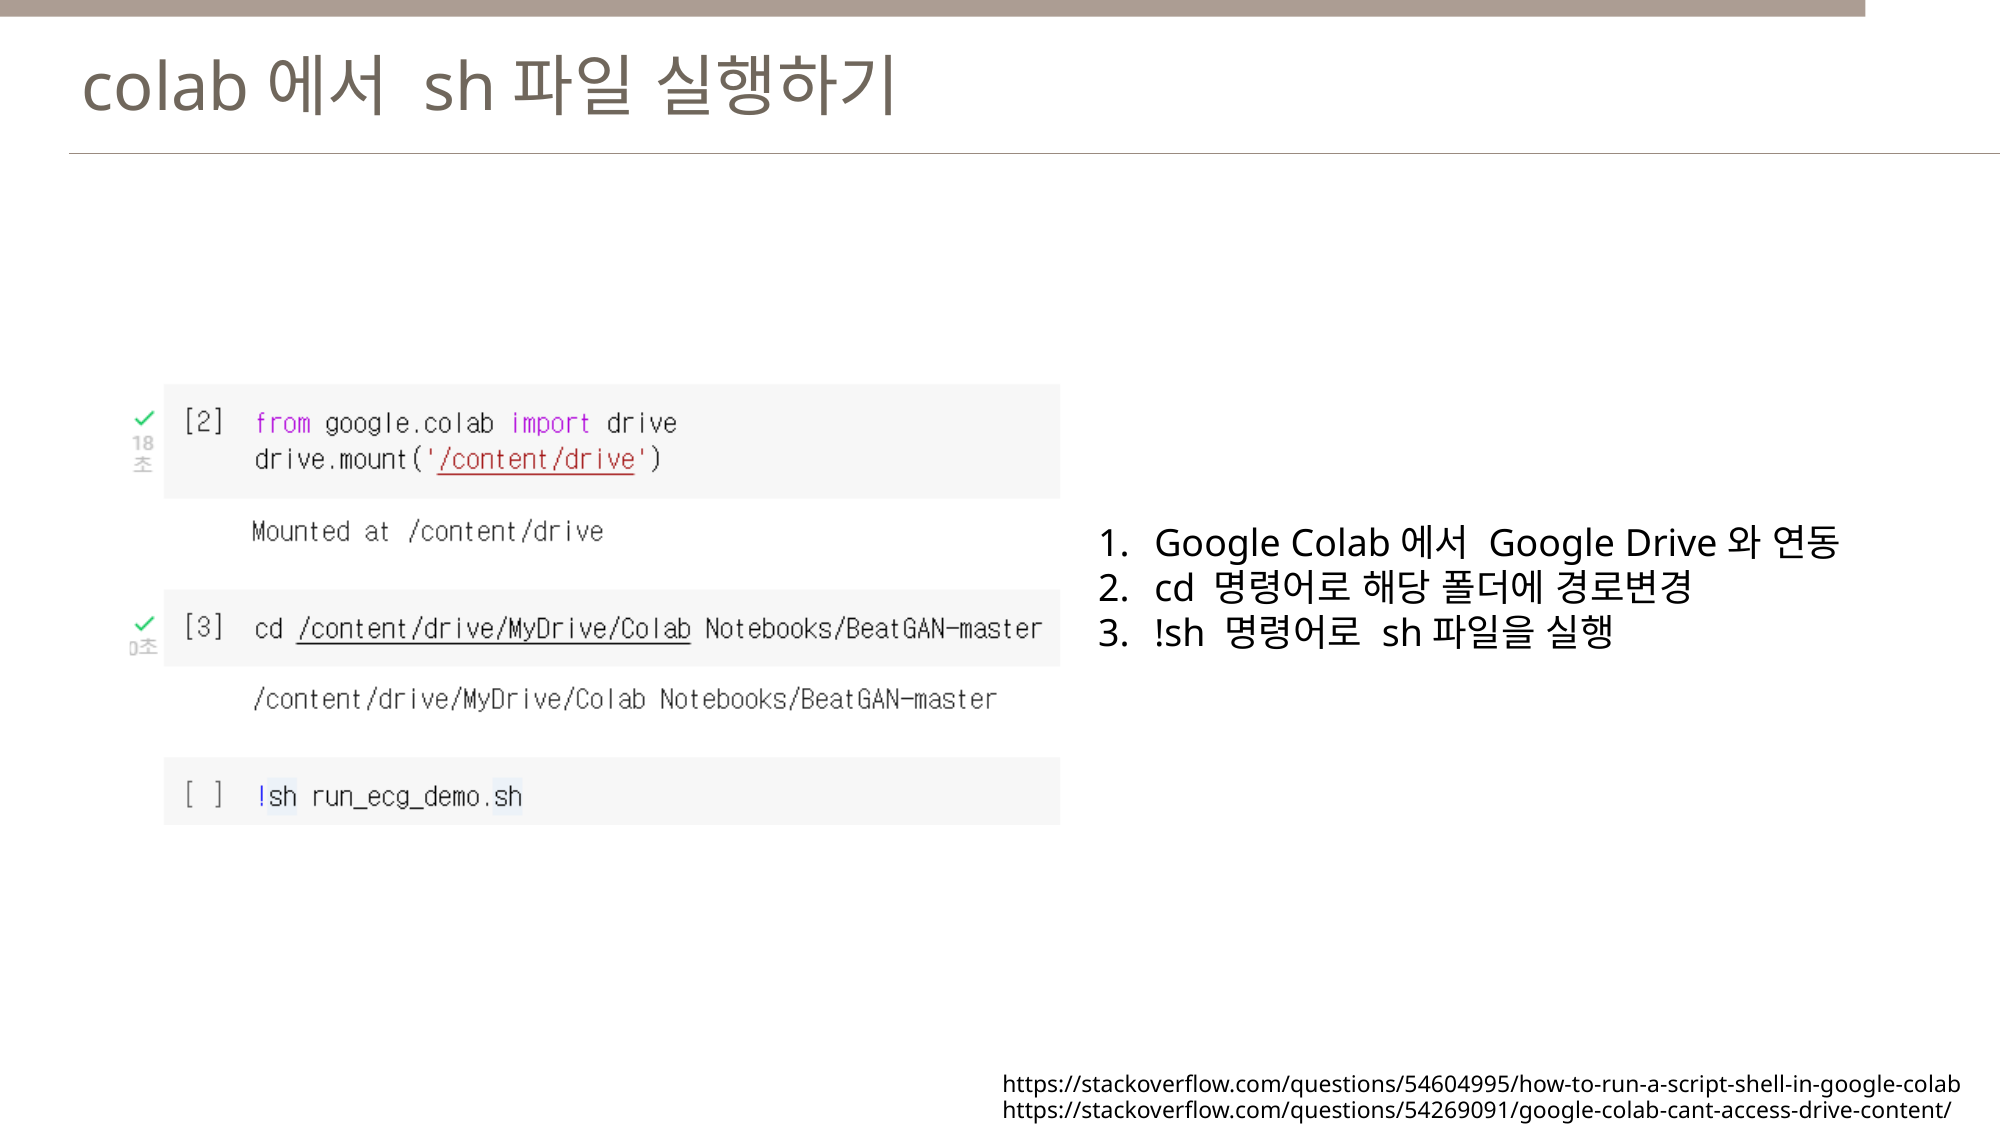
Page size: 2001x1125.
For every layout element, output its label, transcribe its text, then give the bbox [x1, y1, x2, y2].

picture [129, 375, 1061, 825]
text_box https://stackoverflow.com/questions/54269091/google-colab-cant-access-drive-content/55675184 [987, 1105, 2000, 1125]
text_box https://stackoverflow.com/questions/54604995/how-to-run-a-script-shell-in-google-colab [987, 1062, 2000, 1105]
text_box [0, 0, 1866, 18]
text_box Google Colab에서 Google Drive와 연동 cd 명령어로 해당 폴더에 경로변경 !sh 명령어로 sh파일을 실행 [1083, 511, 1856, 661]
text_box colab에서 sh파일 실행하기 [67, 36, 1307, 132]
